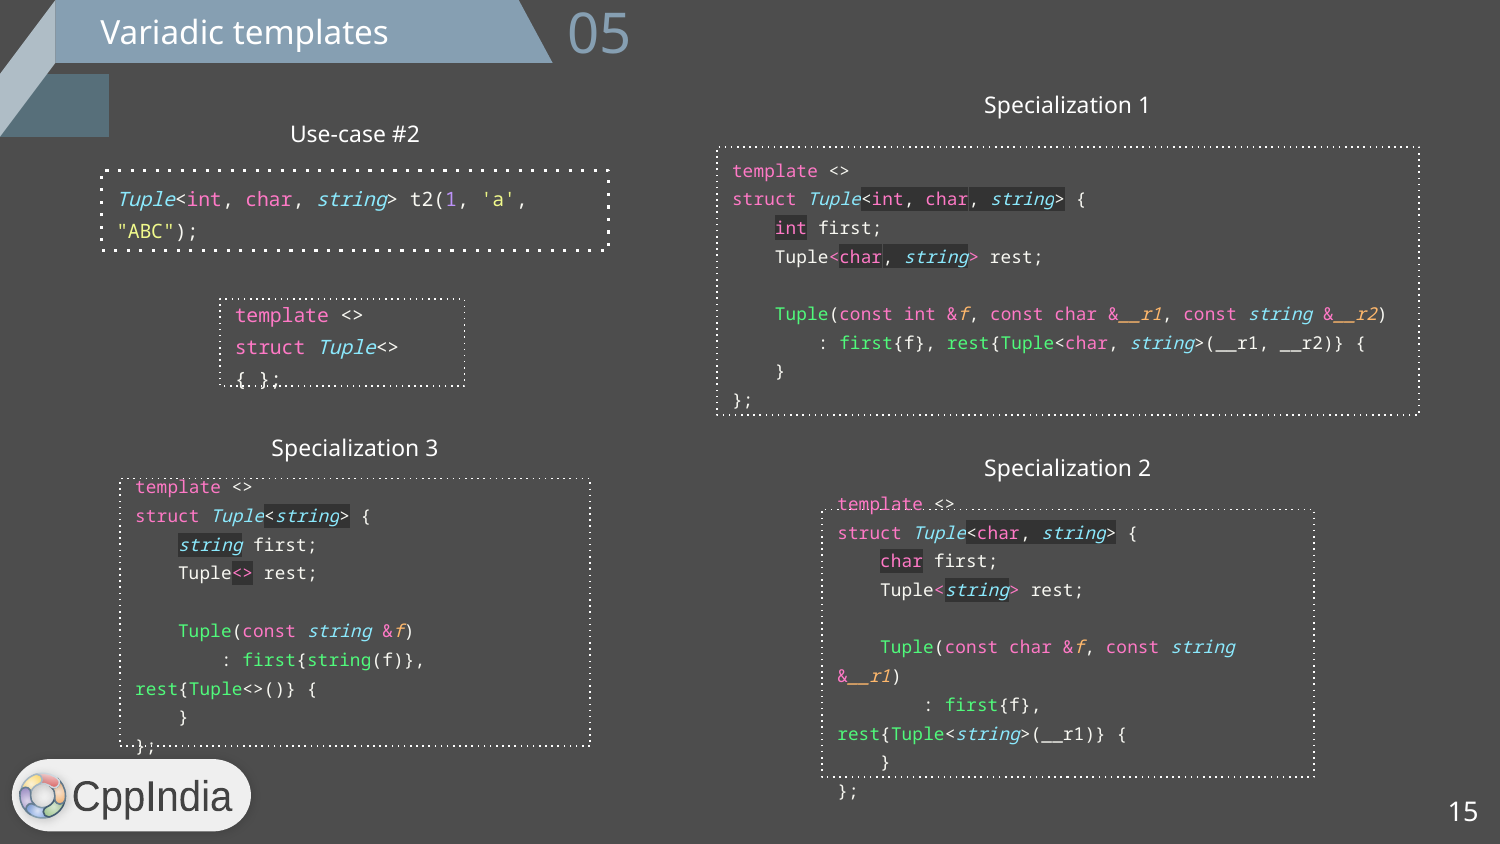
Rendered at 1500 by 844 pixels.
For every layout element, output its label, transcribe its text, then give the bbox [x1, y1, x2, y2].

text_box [100, 113, 610, 251]
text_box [0, 0, 685, 137]
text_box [119, 427, 591, 747]
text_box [821, 447, 1315, 778]
text_box template <> struct Tuple<> { }; [219, 298, 465, 386]
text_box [716, 84, 1420, 416]
slide_number ‹#› [1403, 779, 1494, 844]
